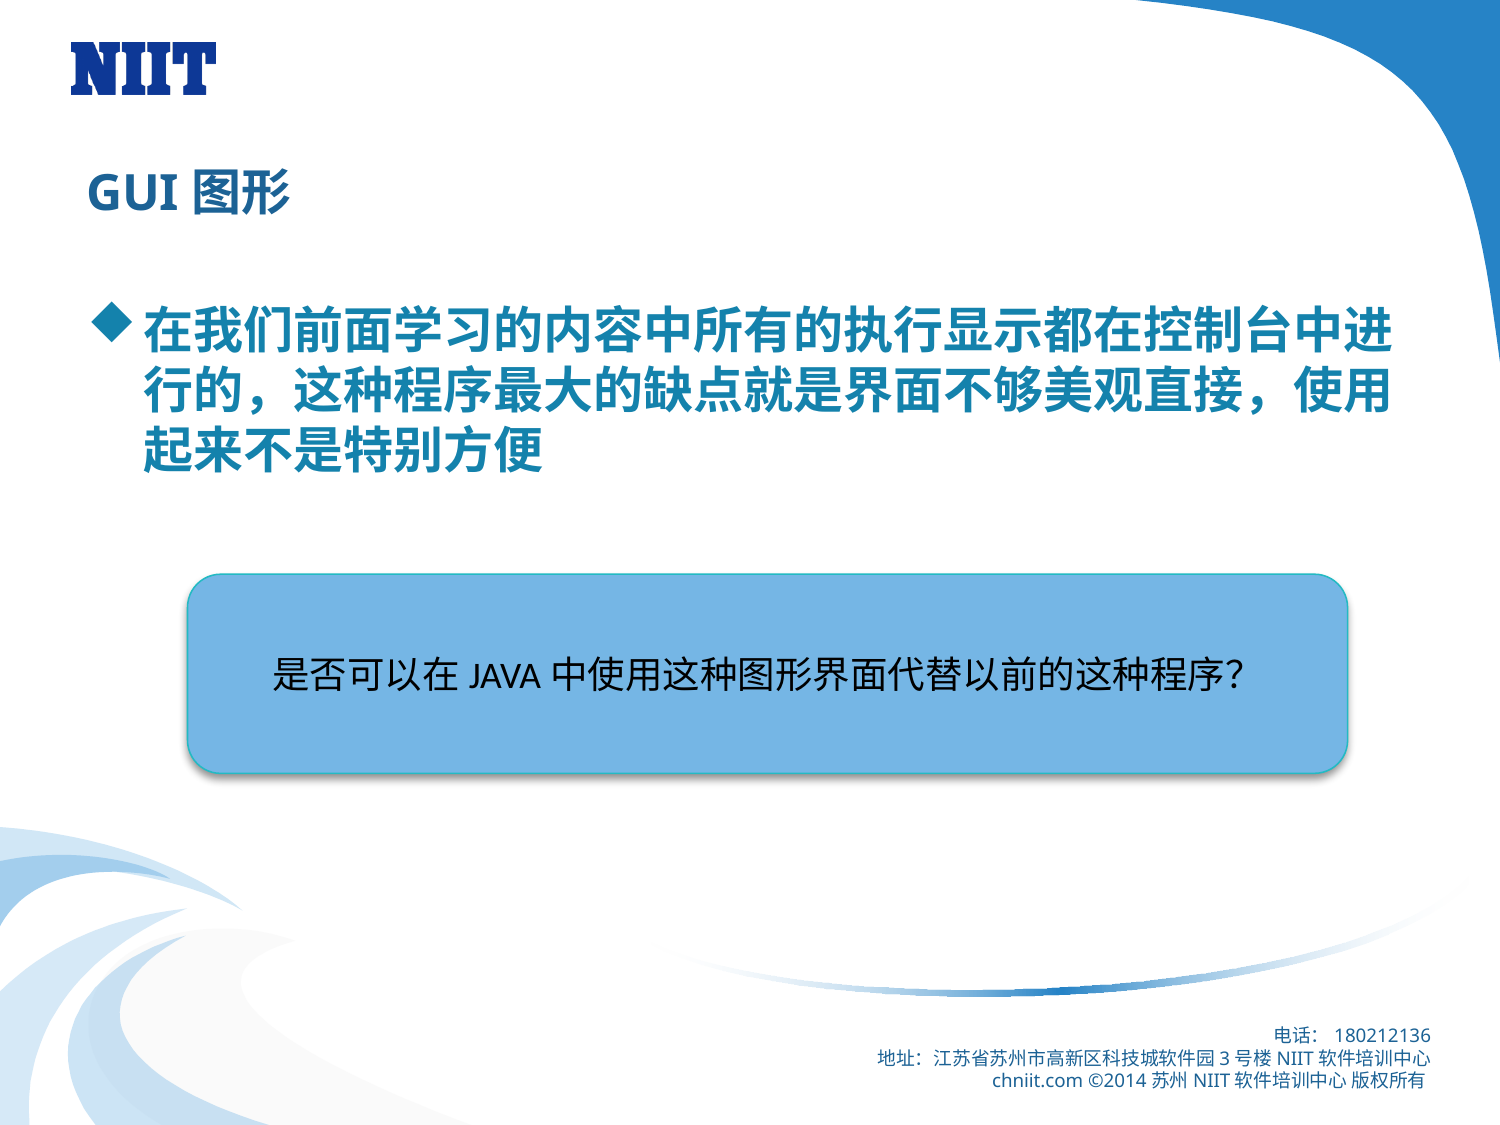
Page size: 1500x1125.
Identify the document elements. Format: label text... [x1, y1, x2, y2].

list 在我们前面学习的内容中所有的执行显示都在控制台中进行的，这种程序最大的缺点就是界面不够美观直接，使用起来不是特别方便 [72, 291, 1425, 983]
title GUI图形 [71, 131, 1422, 250]
picture [71, 42, 216, 95]
text_box 是否可以在JAVA中使用这种图形界面代替以前的这种程序？ [186, 573, 1349, 775]
